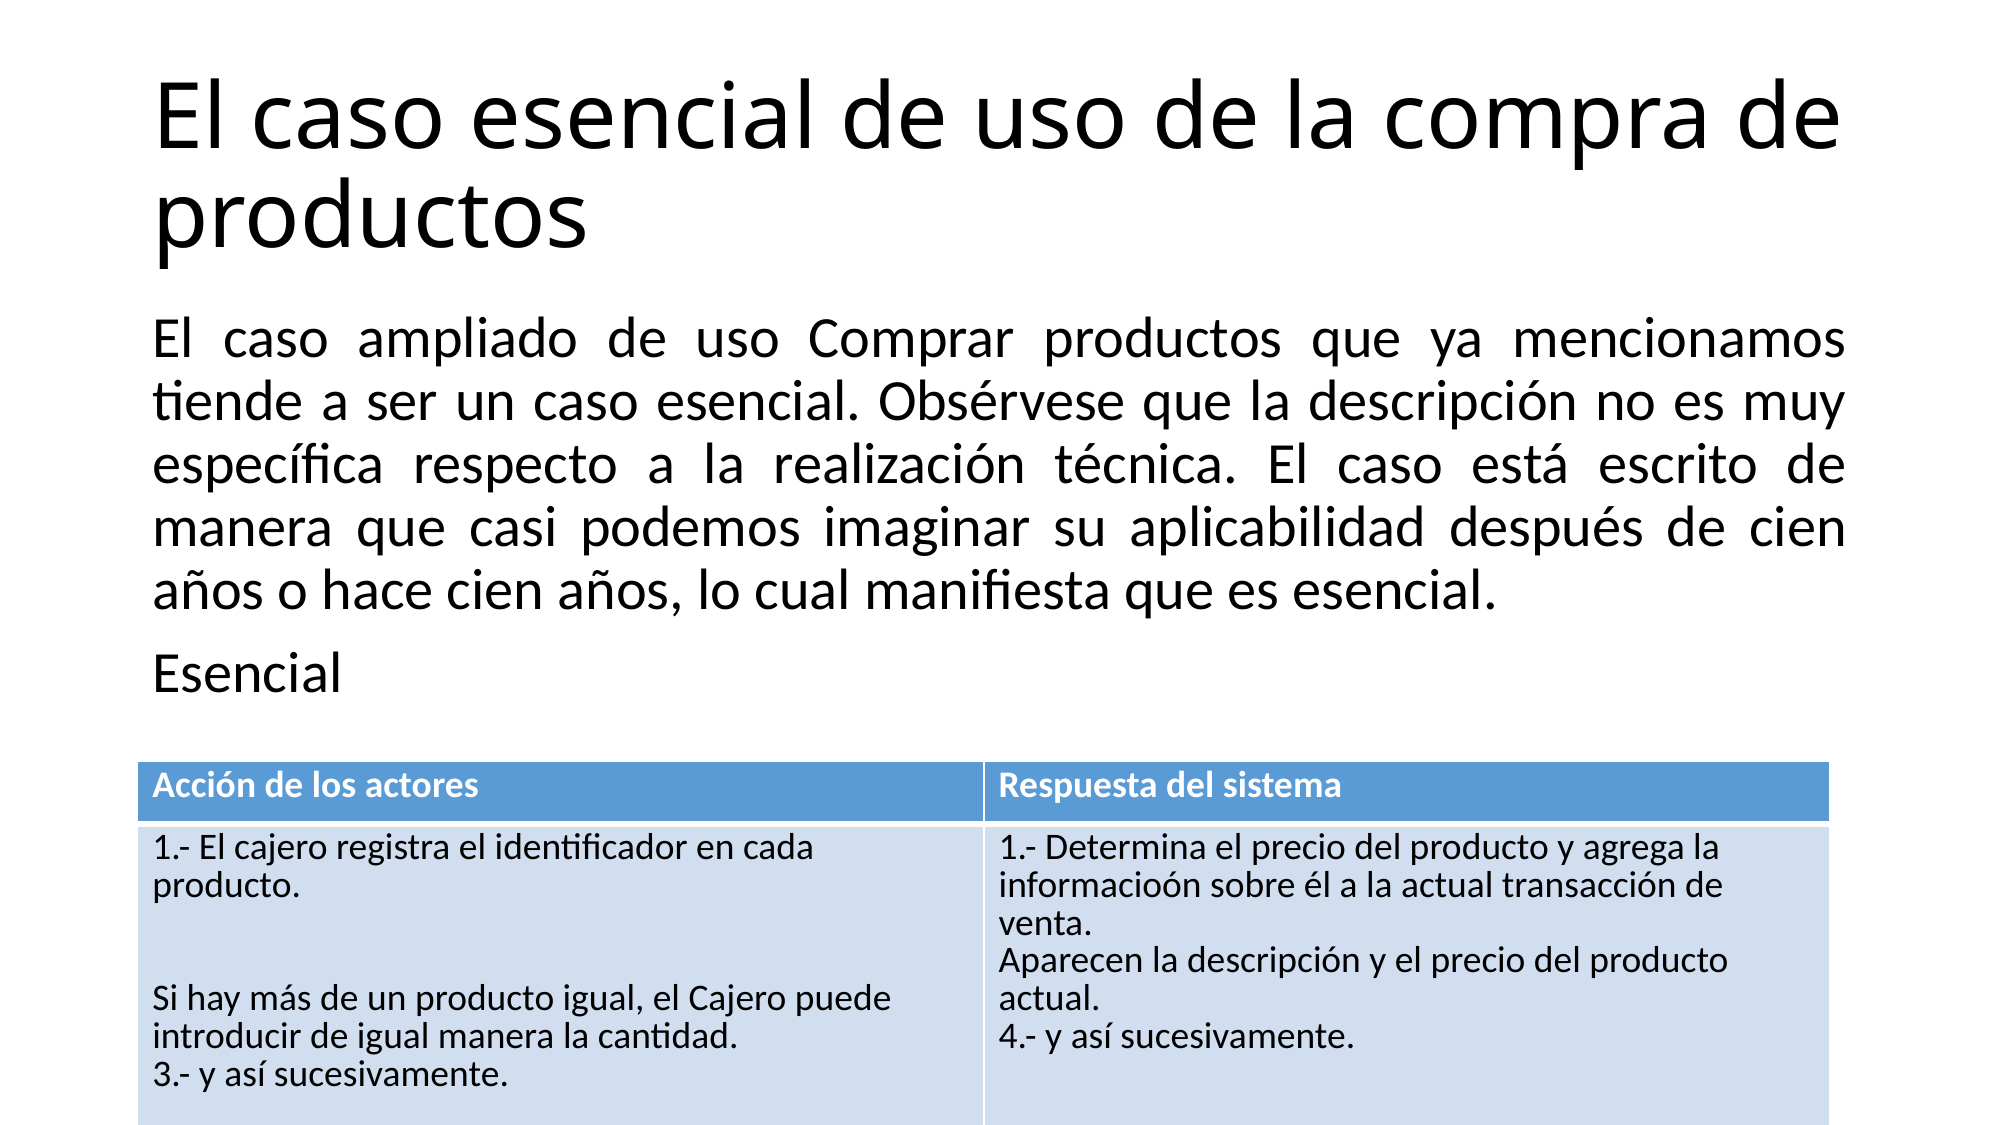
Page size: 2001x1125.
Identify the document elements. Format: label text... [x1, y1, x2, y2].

table_cell 1.- El cajero registra el identificador en cada producto. Si hay más de un producto igual, el Cajero puede introducir de igual manera la cantidad. 3.- y así sucesivamente. [138, 827, 983, 1125]
list El caso ampliado de uso Comprar productos que ya mencionamos tiende a ser un caso esencial. Obsérvese que la descripción no es muy específica respecto a la realización técnica. El caso está escrito de manera que casi podemos imaginar su aplicabilidad después de cien años o hace cien años, lo cual manifiesta que es esencial. Esencial [137, 299, 1863, 1014]
table_header Respuesta del sistema [985, 762, 1829, 821]
table_header Acción de los actores [138, 762, 983, 821]
table_cell 1.- Determina el precio del producto y agrega la informacioón sobre él a la actual transacción de venta. Aparecen la descripción y el precio del producto actual. 4.- y así sucesivamente. [985, 827, 1829, 1125]
title El caso esencial de uso de la compra de productos [137, 59, 1863, 278]
